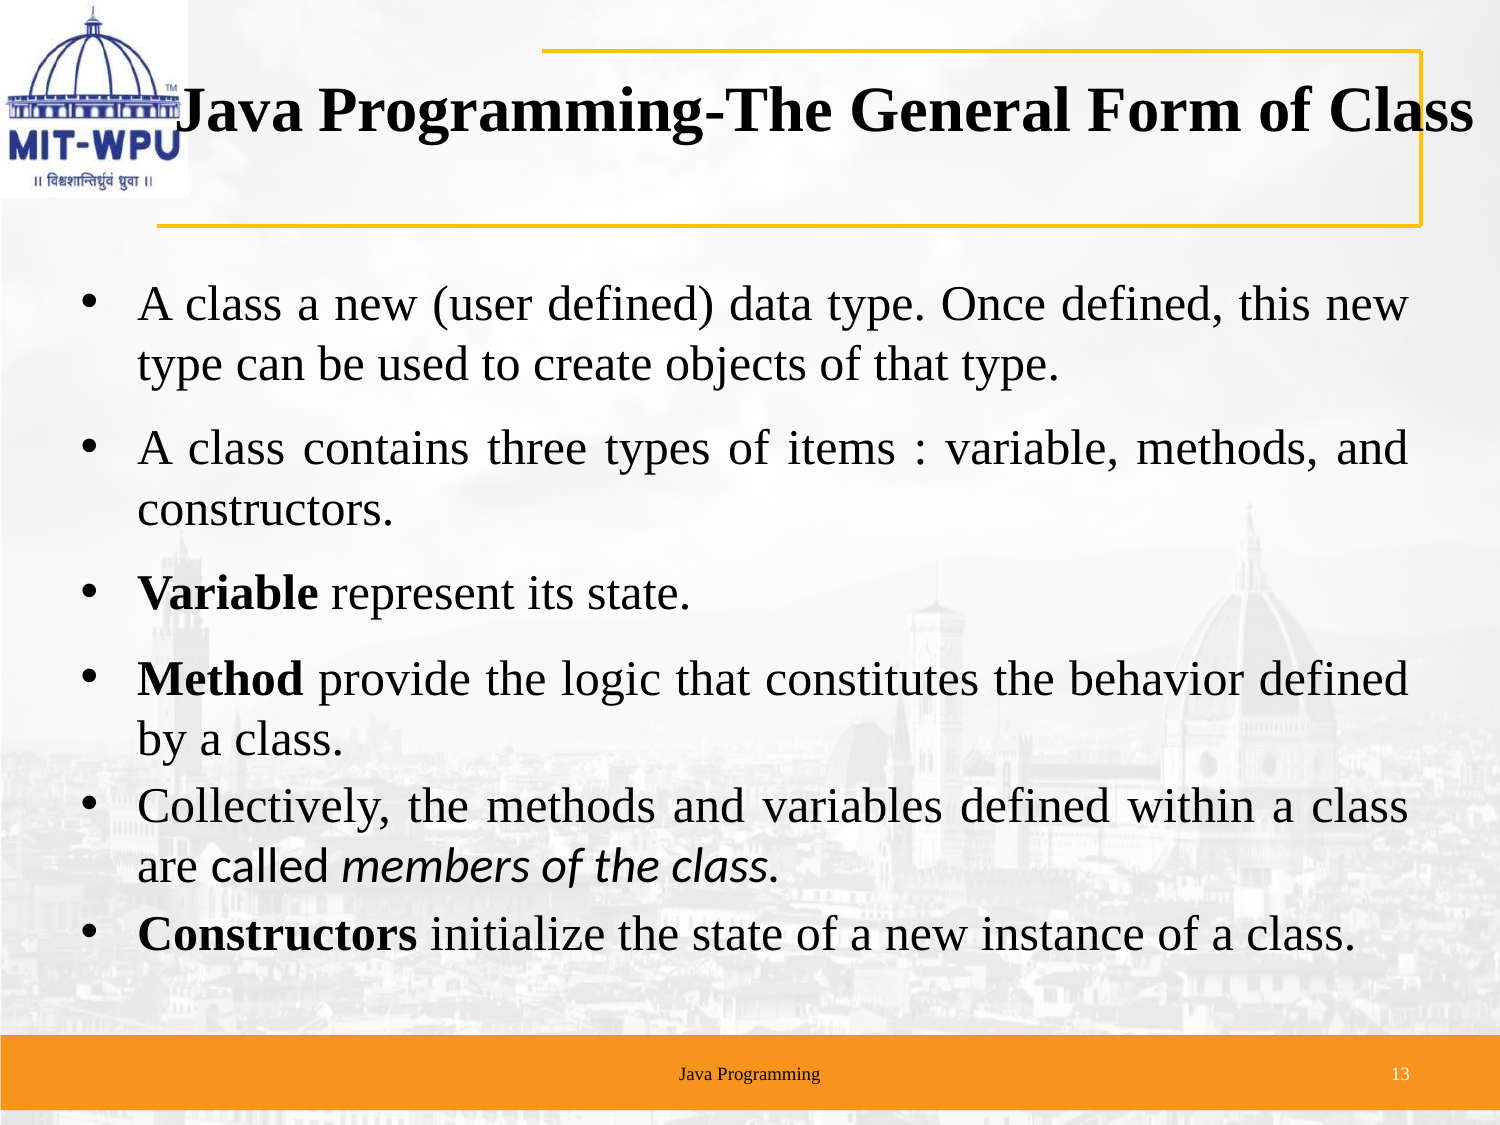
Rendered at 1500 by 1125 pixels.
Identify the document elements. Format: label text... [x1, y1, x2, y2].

list A class a new (user defined) data type. Once defined, this new type can be used to create objects of that type. A class contains three types of items : variable, methods, and constructors. Variable represent its state. Method provide the logic that constitutes the behavior defined by a class. Collectively, the methods and variables defined within a class are called members of the class. Constructors initialize the state of a new instance of a class. [47, 262, 1425, 1005]
footer Java Programming [512, 1042, 988, 1103]
picture [0, 0, 188, 197]
title Java Programming-The General Form of Class [150, 54, 1500, 242]
slide_number 13 [1074, 1042, 1425, 1103]
